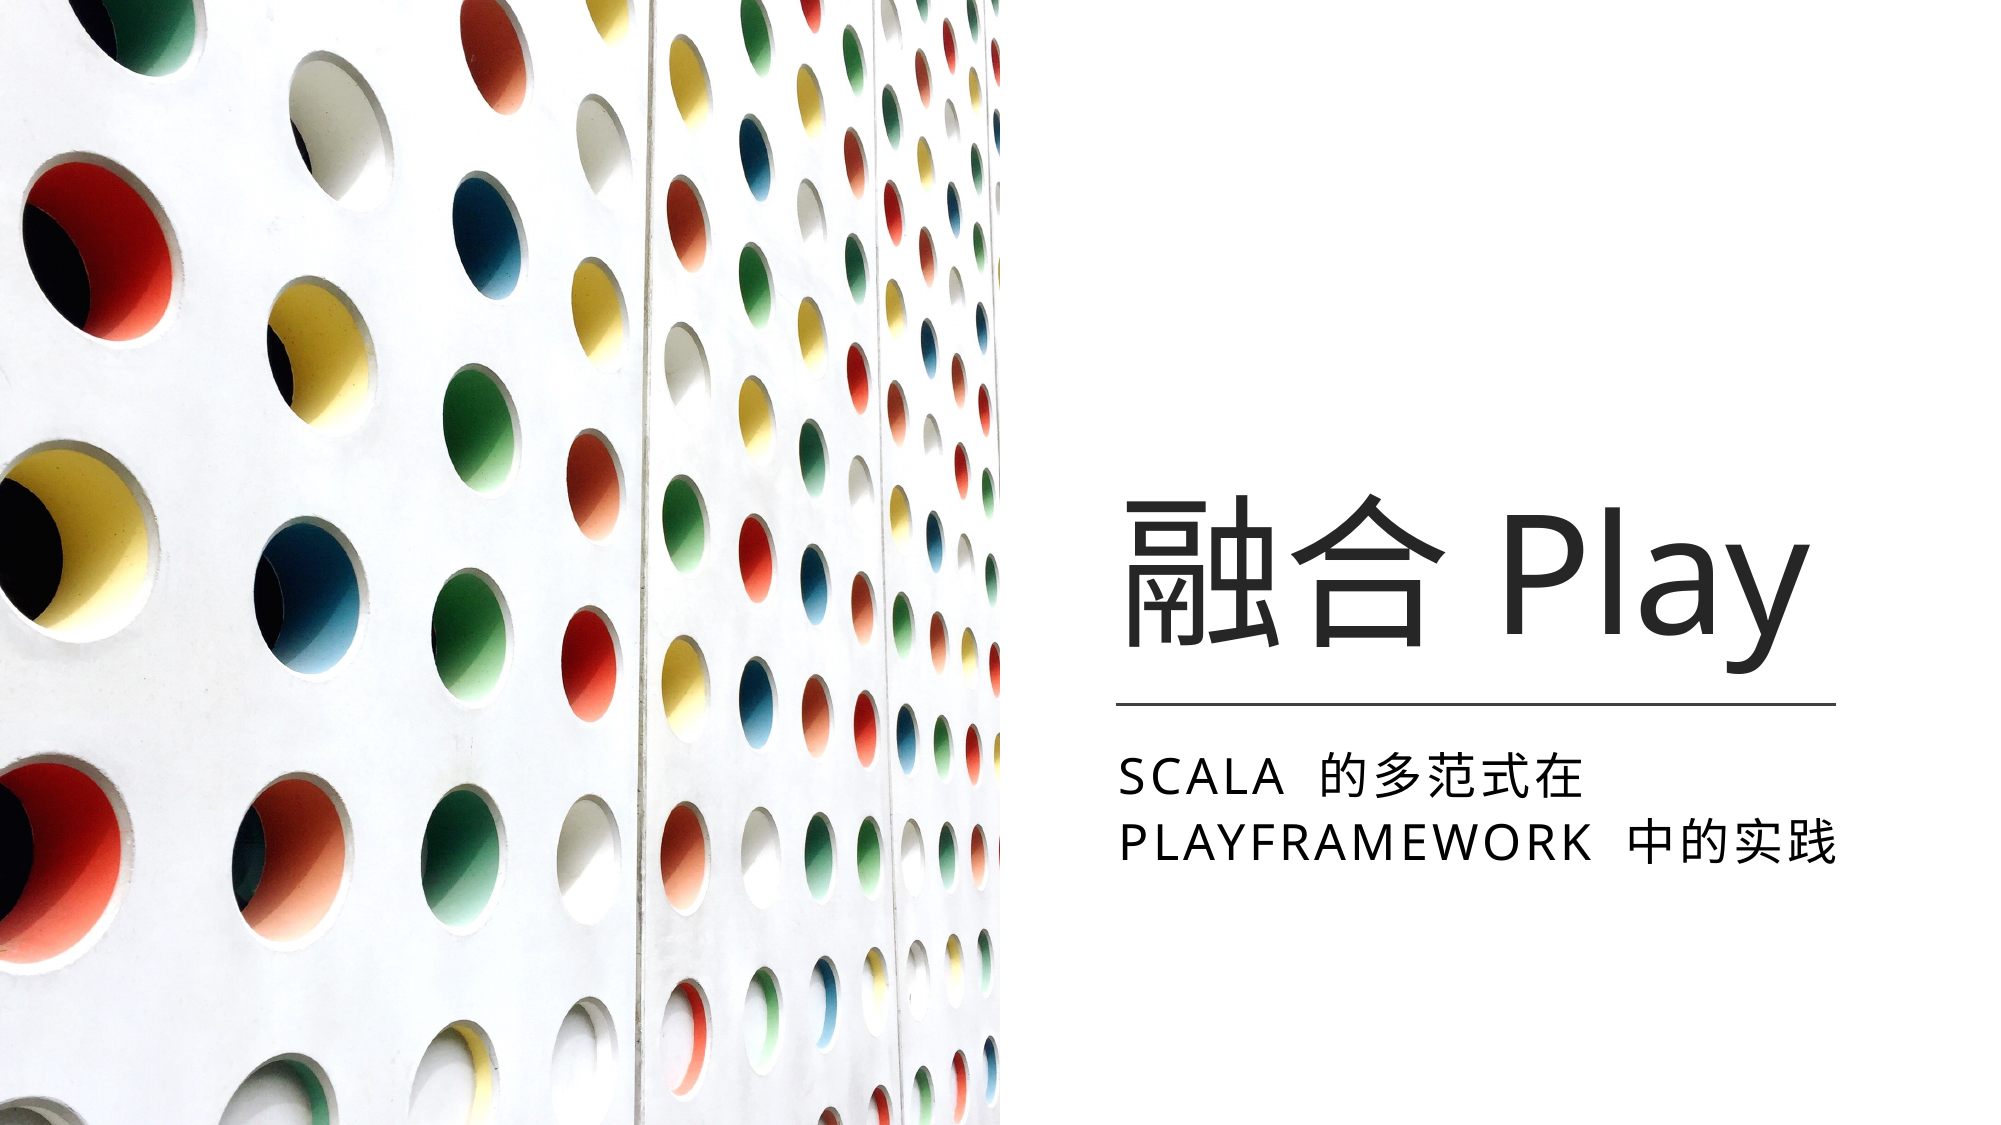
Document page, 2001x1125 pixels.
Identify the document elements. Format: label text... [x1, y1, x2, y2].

title 融合Play [1103, 104, 1894, 679]
text_box [1006, 0, 2000, 1125]
subtitle Scala 的多范式在 playframework 中的实践 [1103, 730, 1897, 935]
picture [0, 0, 1001, 1125]
